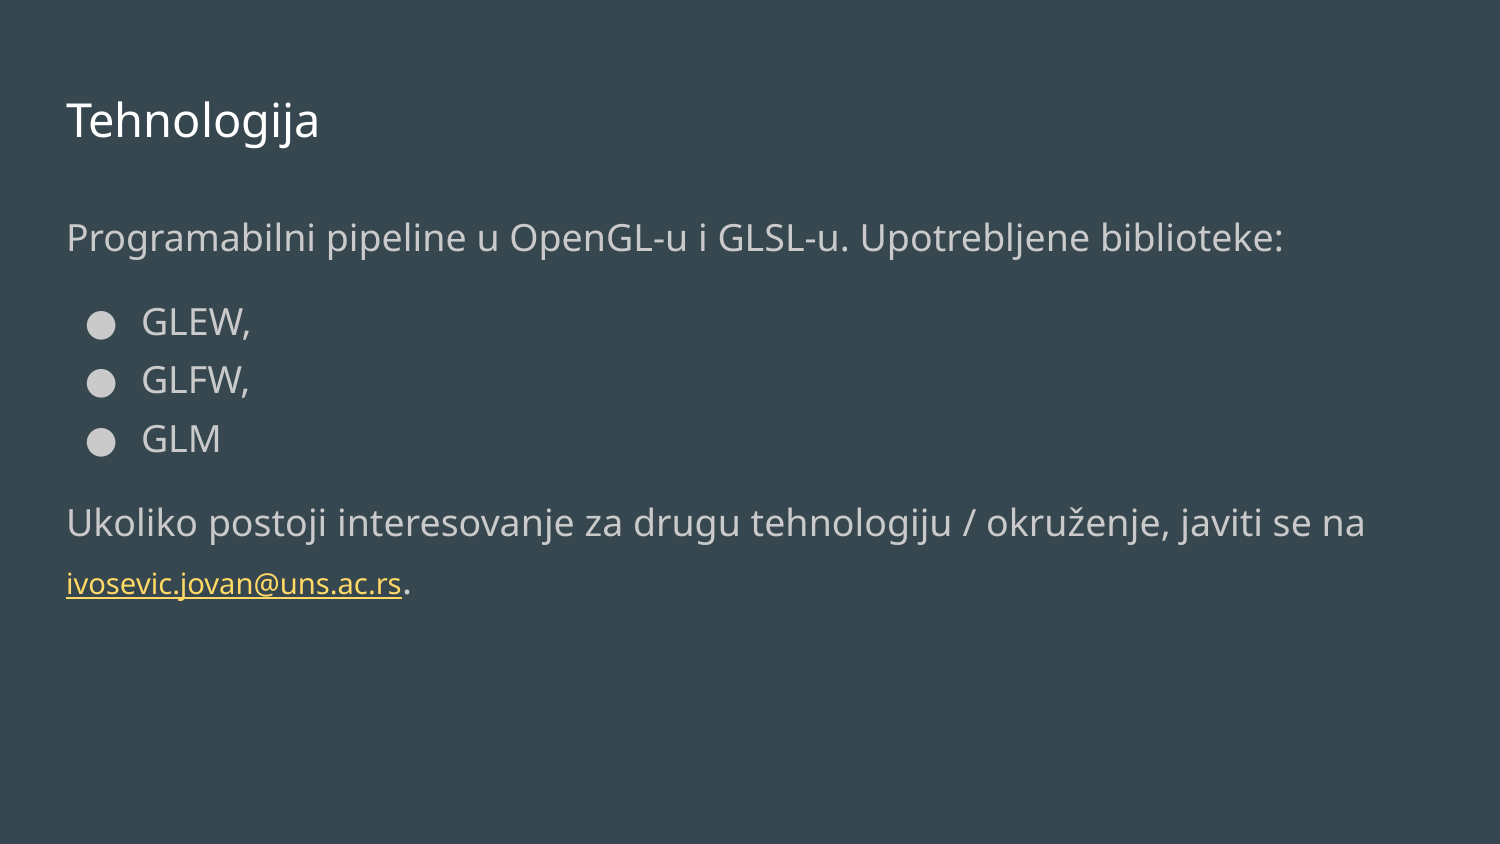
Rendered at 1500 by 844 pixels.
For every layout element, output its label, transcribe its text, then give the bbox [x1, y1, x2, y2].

title Tehnologija [51, 72, 1449, 167]
list Programabilni pipeline u OpenGL-u i GLSL-u. Upotrebljene biblioteke: GLEW, GLFW, GLM Ukoliko postoji interesovanje za drugu tehnologiju / okruženje, javiti se na ivosevic.jovan@uns.ac.rs. [51, 189, 1449, 750]
